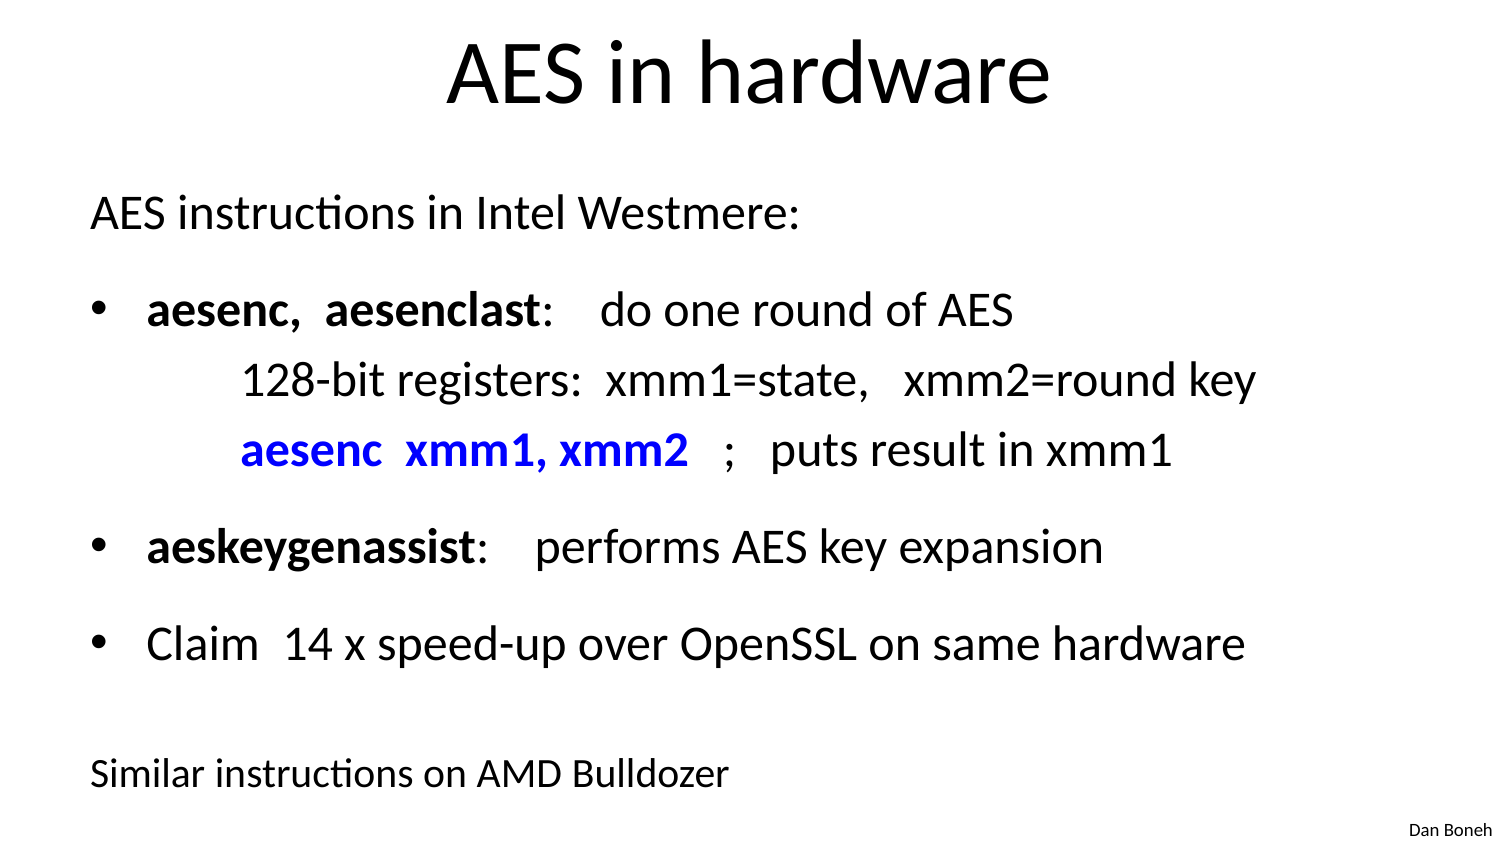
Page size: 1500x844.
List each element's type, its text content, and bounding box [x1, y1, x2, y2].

title AES in hardware [75, 0, 1425, 138]
list AES instructions in Intel Westmere: aesenc, aesenclast: do one round of AES 128-bit registers: xmm1=state, xmm2=round key aesenc xmm1, xmm2 ; puts result in xmm1 aeskeygenassist: performs AES key expansion Claim 14 x speed-up over OpenSSL on same hardware Similar instructions on AMD Bulldozer [75, 171, 1425, 844]
